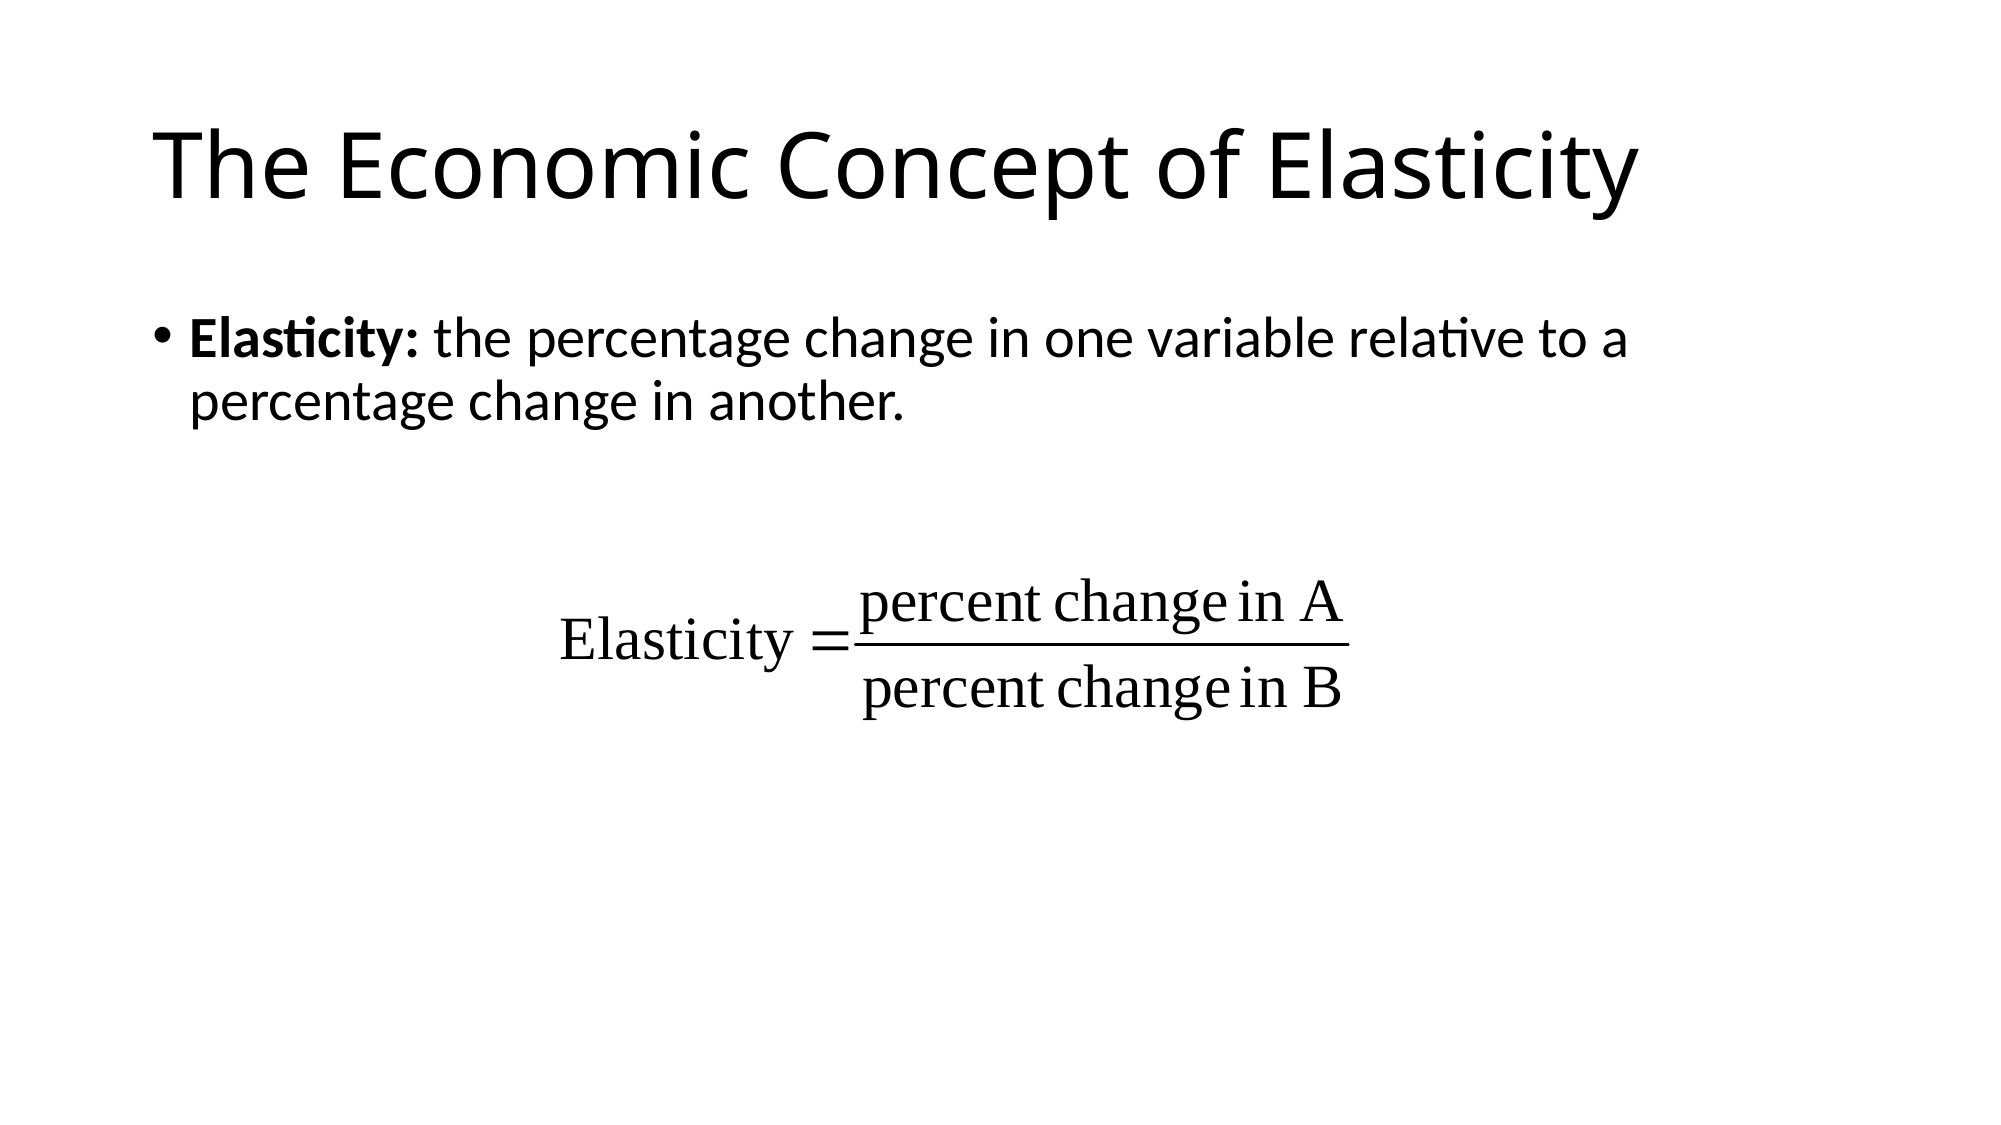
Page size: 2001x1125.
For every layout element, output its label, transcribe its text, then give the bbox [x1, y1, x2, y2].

list Elasticity: the percentage change in one variable relative to a percentage change in another. [137, 299, 1863, 1014]
title The Economic Concept of Elasticity [137, 59, 1863, 278]
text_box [549, 562, 1363, 732]
